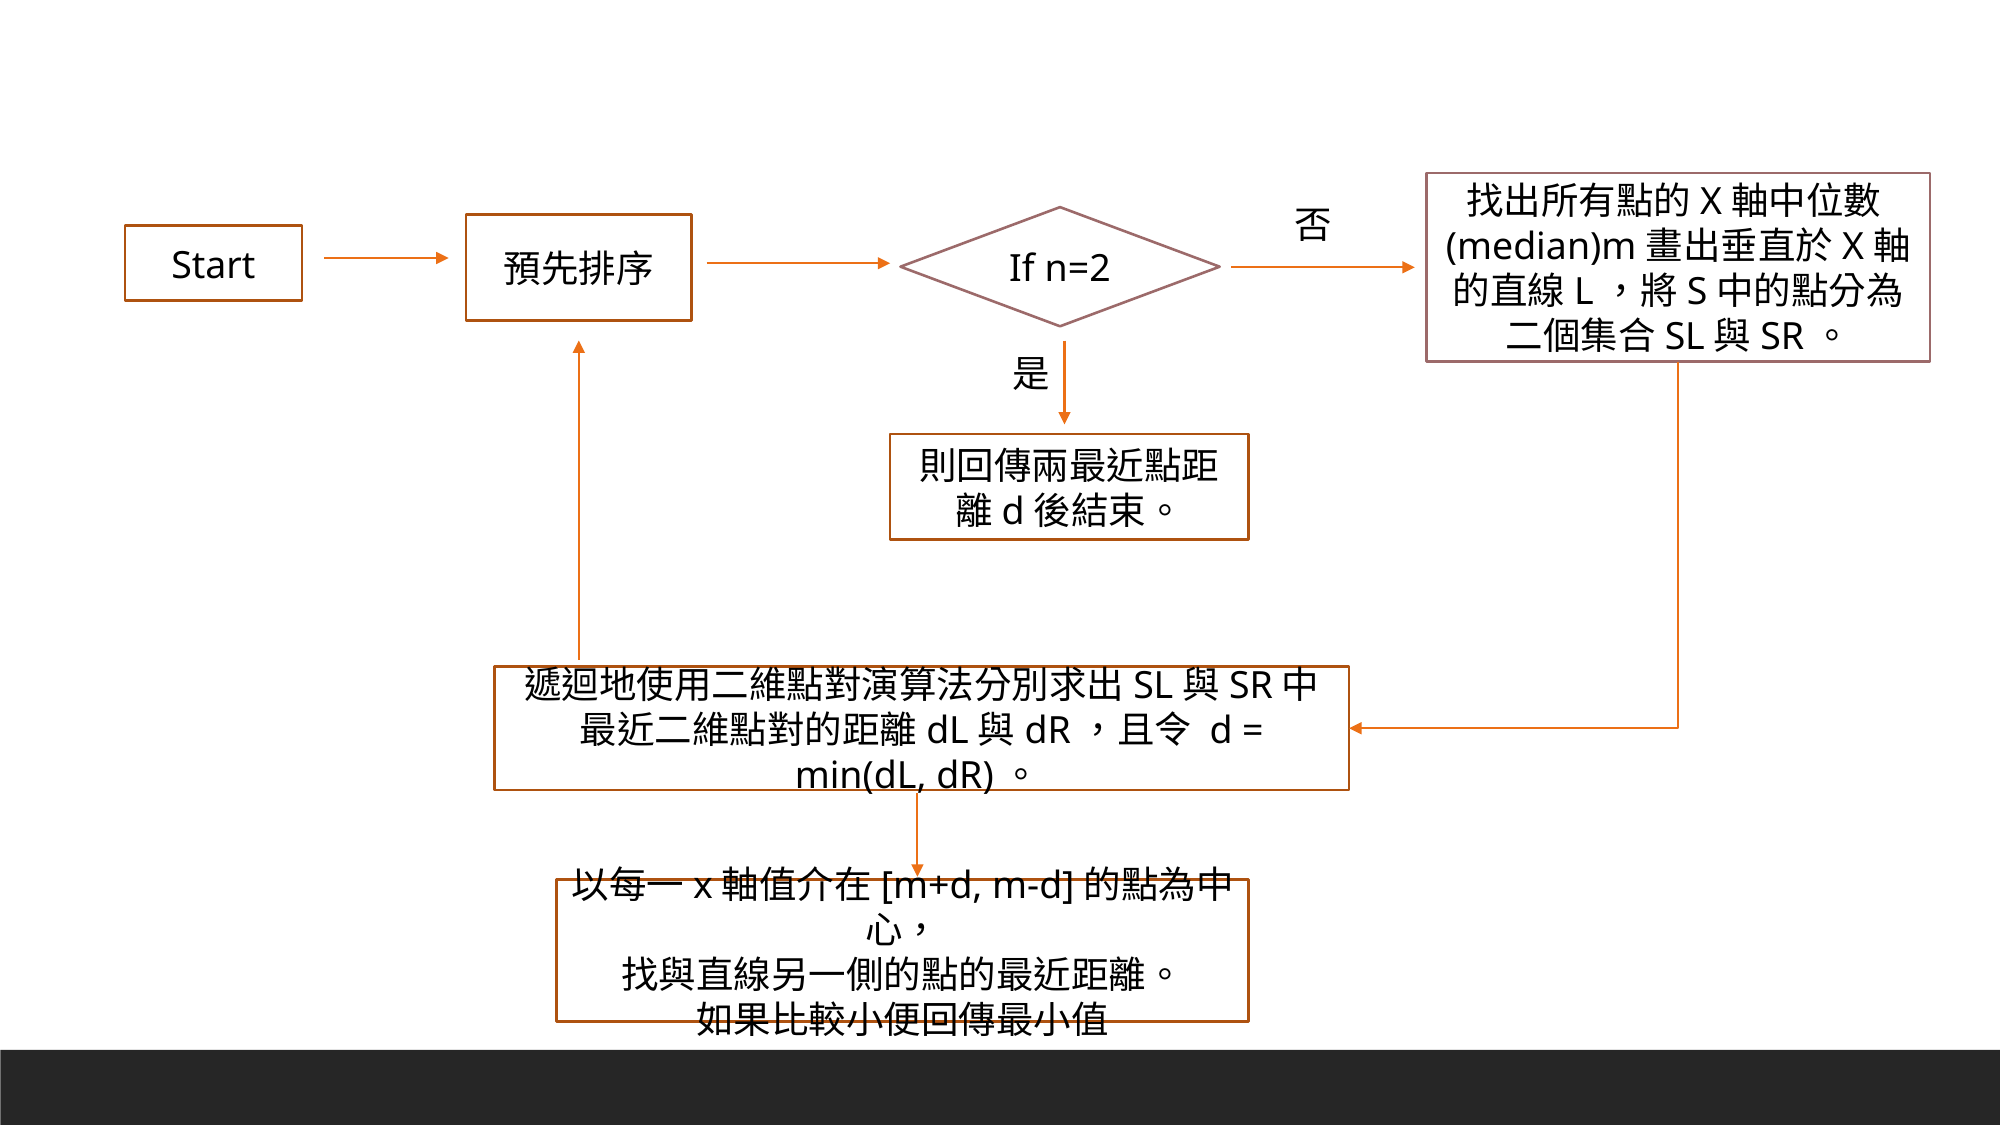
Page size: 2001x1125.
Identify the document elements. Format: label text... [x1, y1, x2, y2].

text_box Start [124, 224, 303, 302]
text_box 預先排序 [465, 213, 693, 322]
text_box 否 [1279, 193, 1340, 254]
text_box 找出所有點的X軸中位數(median)m畫出垂直於X軸的直線L，將S中的點分為二個集合SL與SR。 [1425, 172, 1931, 363]
text_box 以每一x軸值介在[m+d, m-d]的點為中心， 找與直線另一側的點的最近距離。 如果比較小便回傳最小值 [555, 878, 1250, 1023]
text_box 是 [998, 342, 1063, 403]
text_box 則回傳兩最近點距離d後結束。 [889, 433, 1250, 541]
text_box 遞迴地使用二維點對演算法分別求出SL與SR中最近二維點對的距離dL與dR，且令 d = min(dL, dR)。 [493, 665, 1350, 791]
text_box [1329, 379, 1698, 710]
text_box If n=2 [899, 205, 1221, 328]
